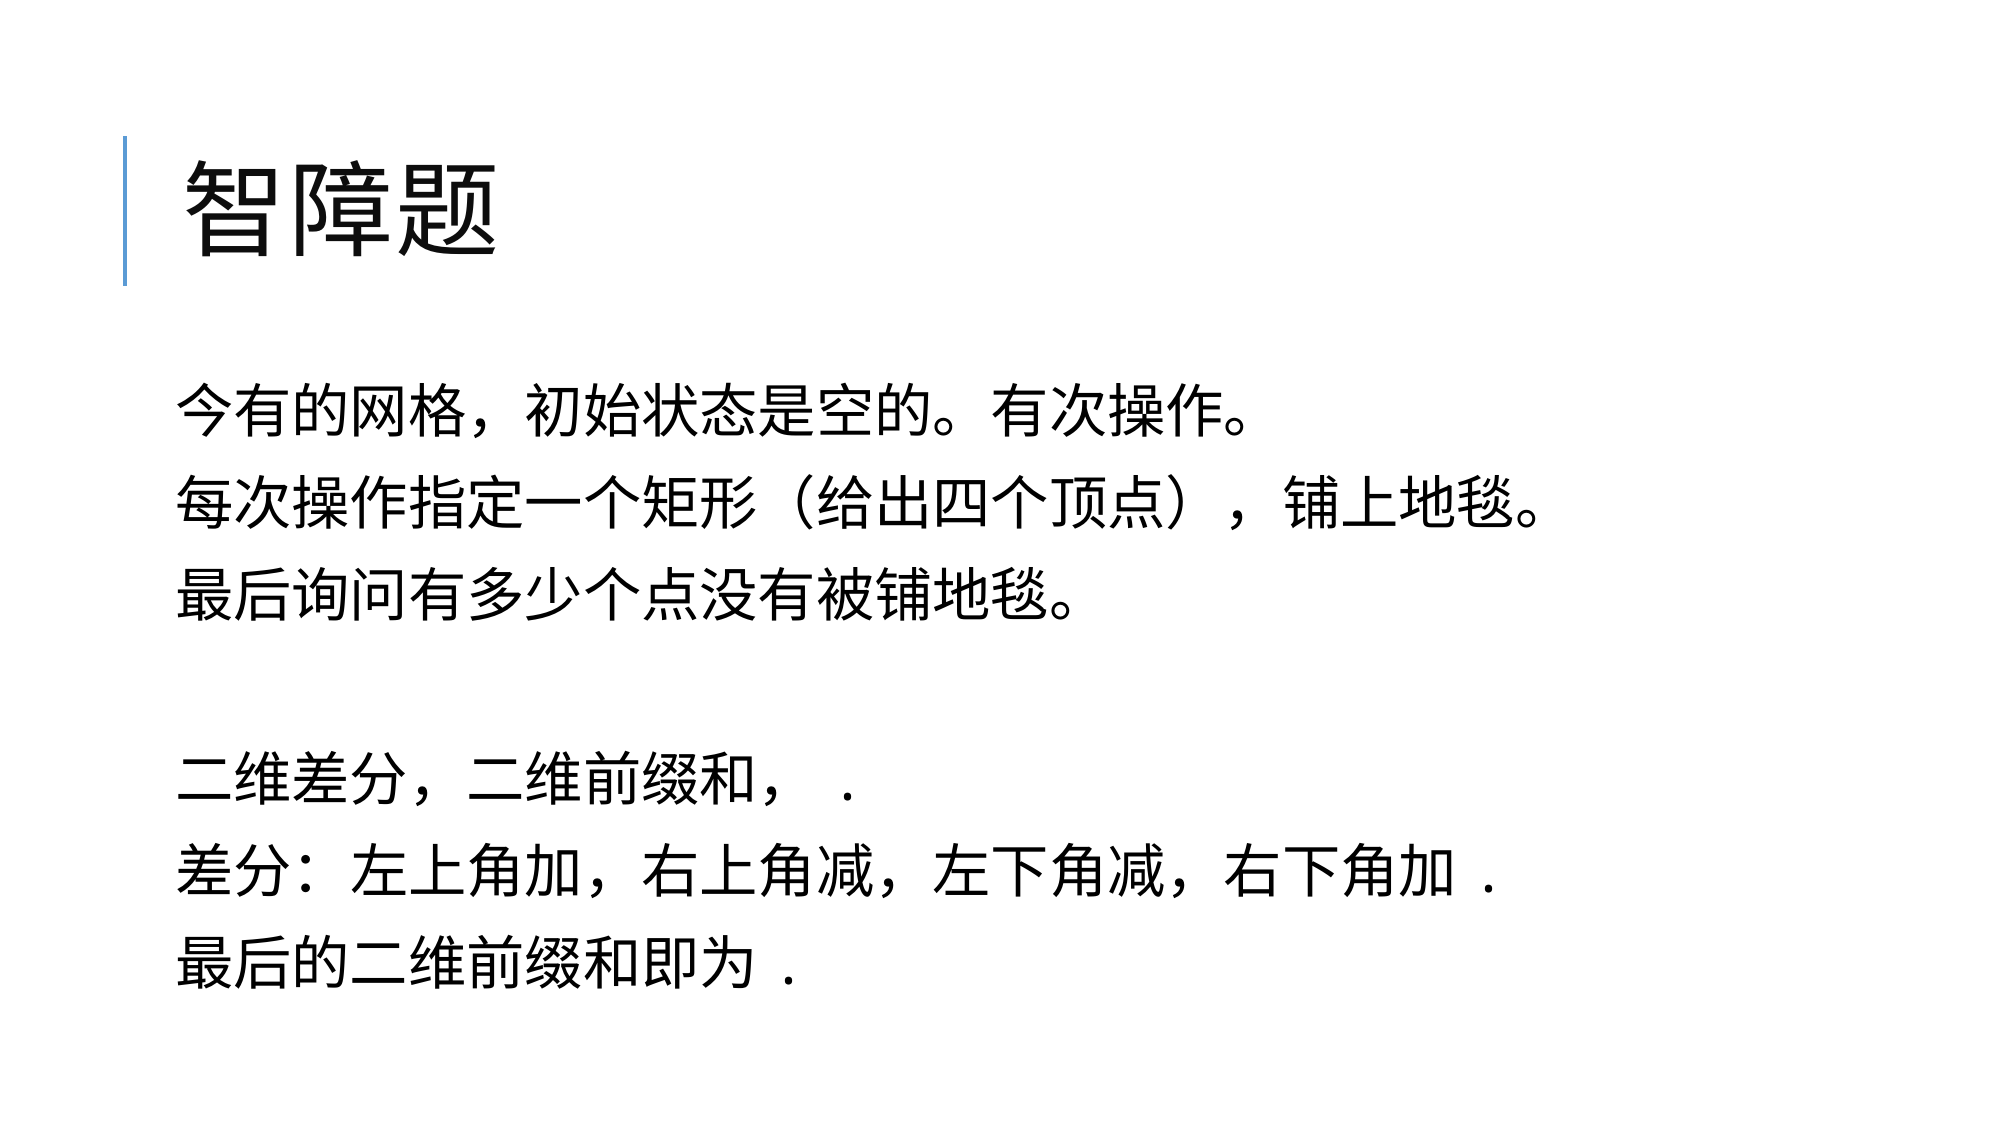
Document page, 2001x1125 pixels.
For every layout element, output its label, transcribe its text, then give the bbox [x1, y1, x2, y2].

title 智障题 [168, 96, 1763, 342]
